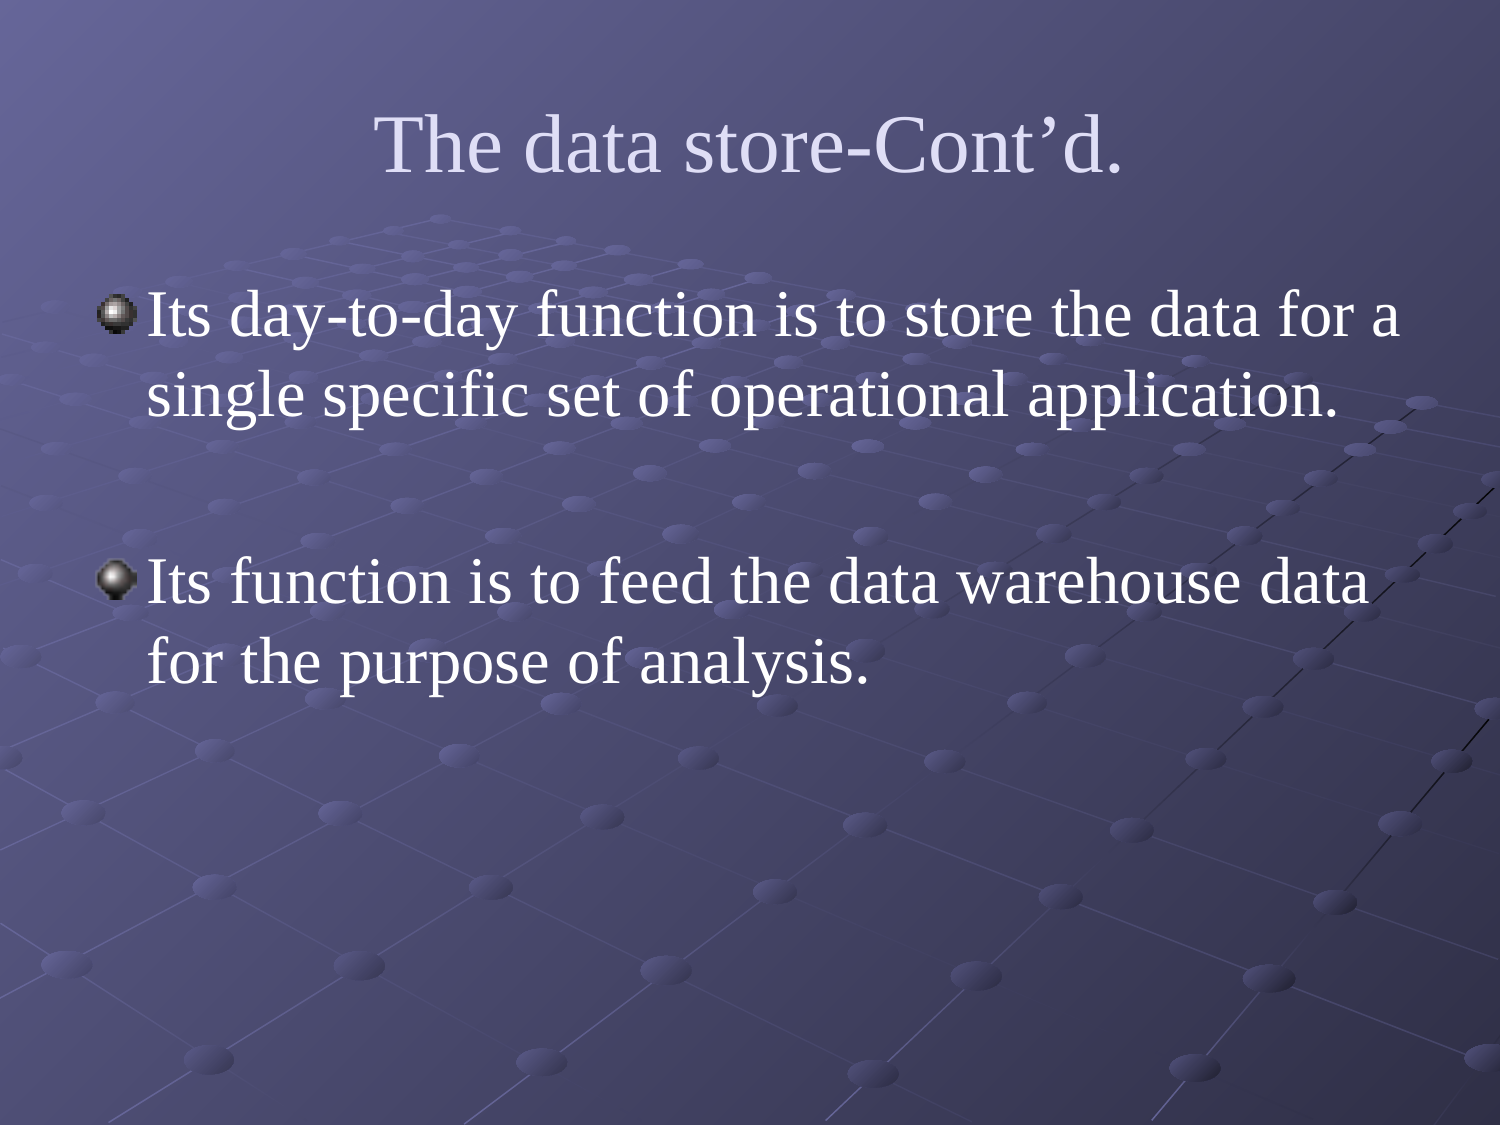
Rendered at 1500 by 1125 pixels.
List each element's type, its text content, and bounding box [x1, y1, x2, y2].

title The data store-Cont’d. [75, 45, 1425, 233]
list Its day-to-day function is to store the data for a single specific set of operational application. Its function is to feed the data warehouse data for the purpose of analysis. [75, 262, 1425, 1007]
picture [90, 553, 137, 600]
picture [90, 286, 137, 334]
